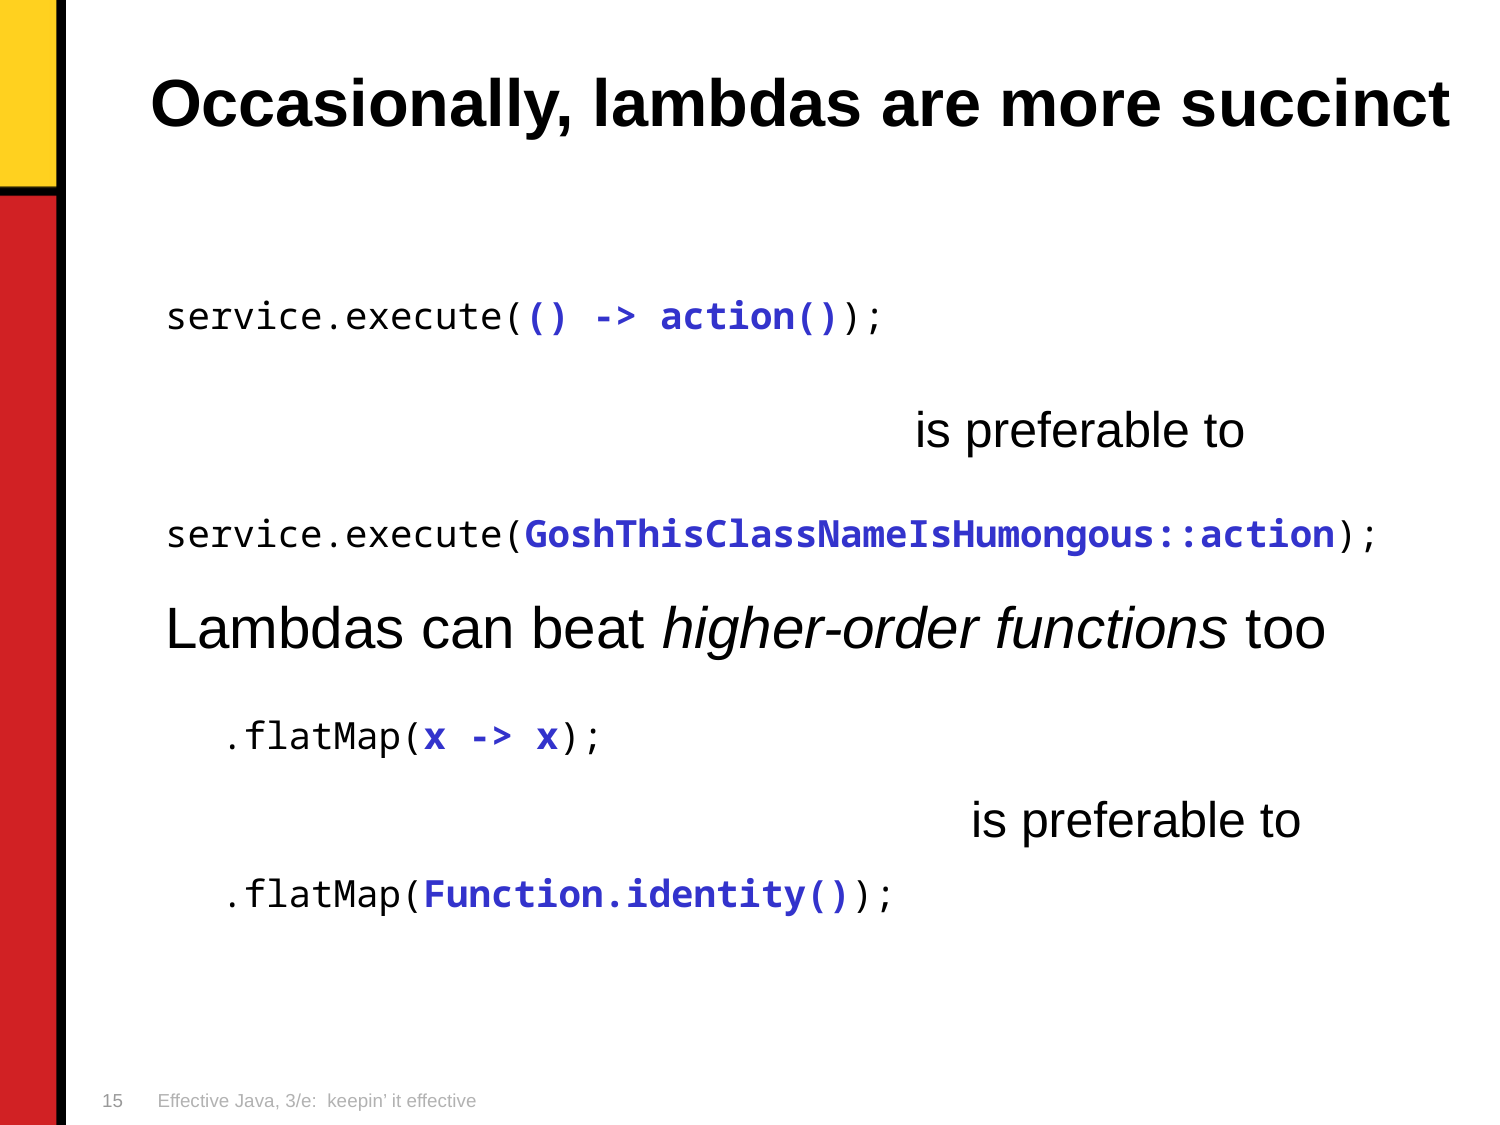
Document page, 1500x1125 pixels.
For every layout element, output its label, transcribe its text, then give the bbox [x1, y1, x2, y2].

list service.execute(() -> action()); is preferable to service.execute(GoshThisClassNameIsHumongous::action); Lambdas can beat higher-order functions too .flatMap(x -> x); is preferable to .flatMap(Function.identity()); [150, 262, 1454, 1050]
title Occasionally, lambdas are more succinct [150, 11, 1463, 200]
picture [0, 0, 66, 1125]
